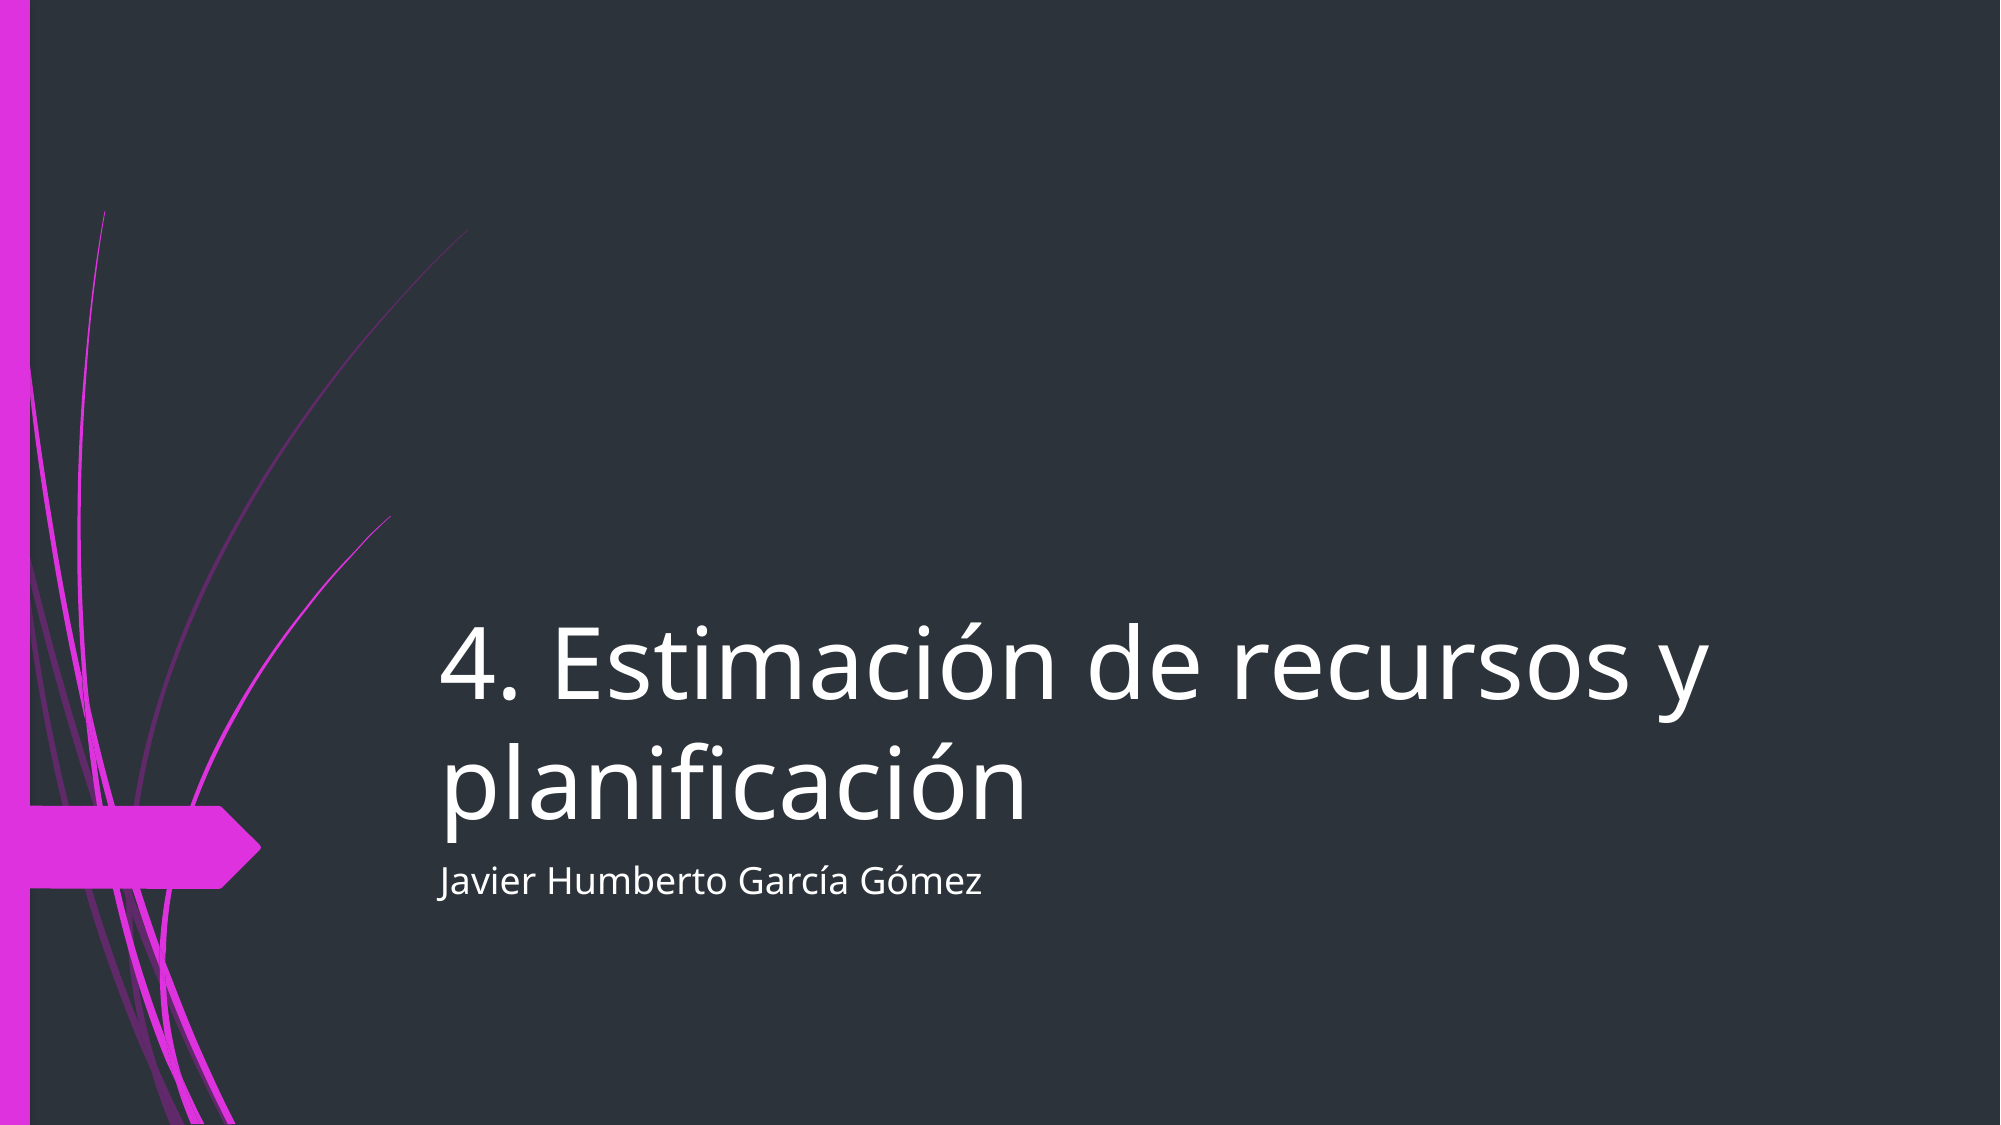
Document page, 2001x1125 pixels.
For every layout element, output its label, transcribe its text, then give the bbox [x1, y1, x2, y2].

title 4. Estimación de recursos y planificación [424, 399, 1888, 847]
list Javier Humberto García Gómez [424, 849, 1888, 970]
